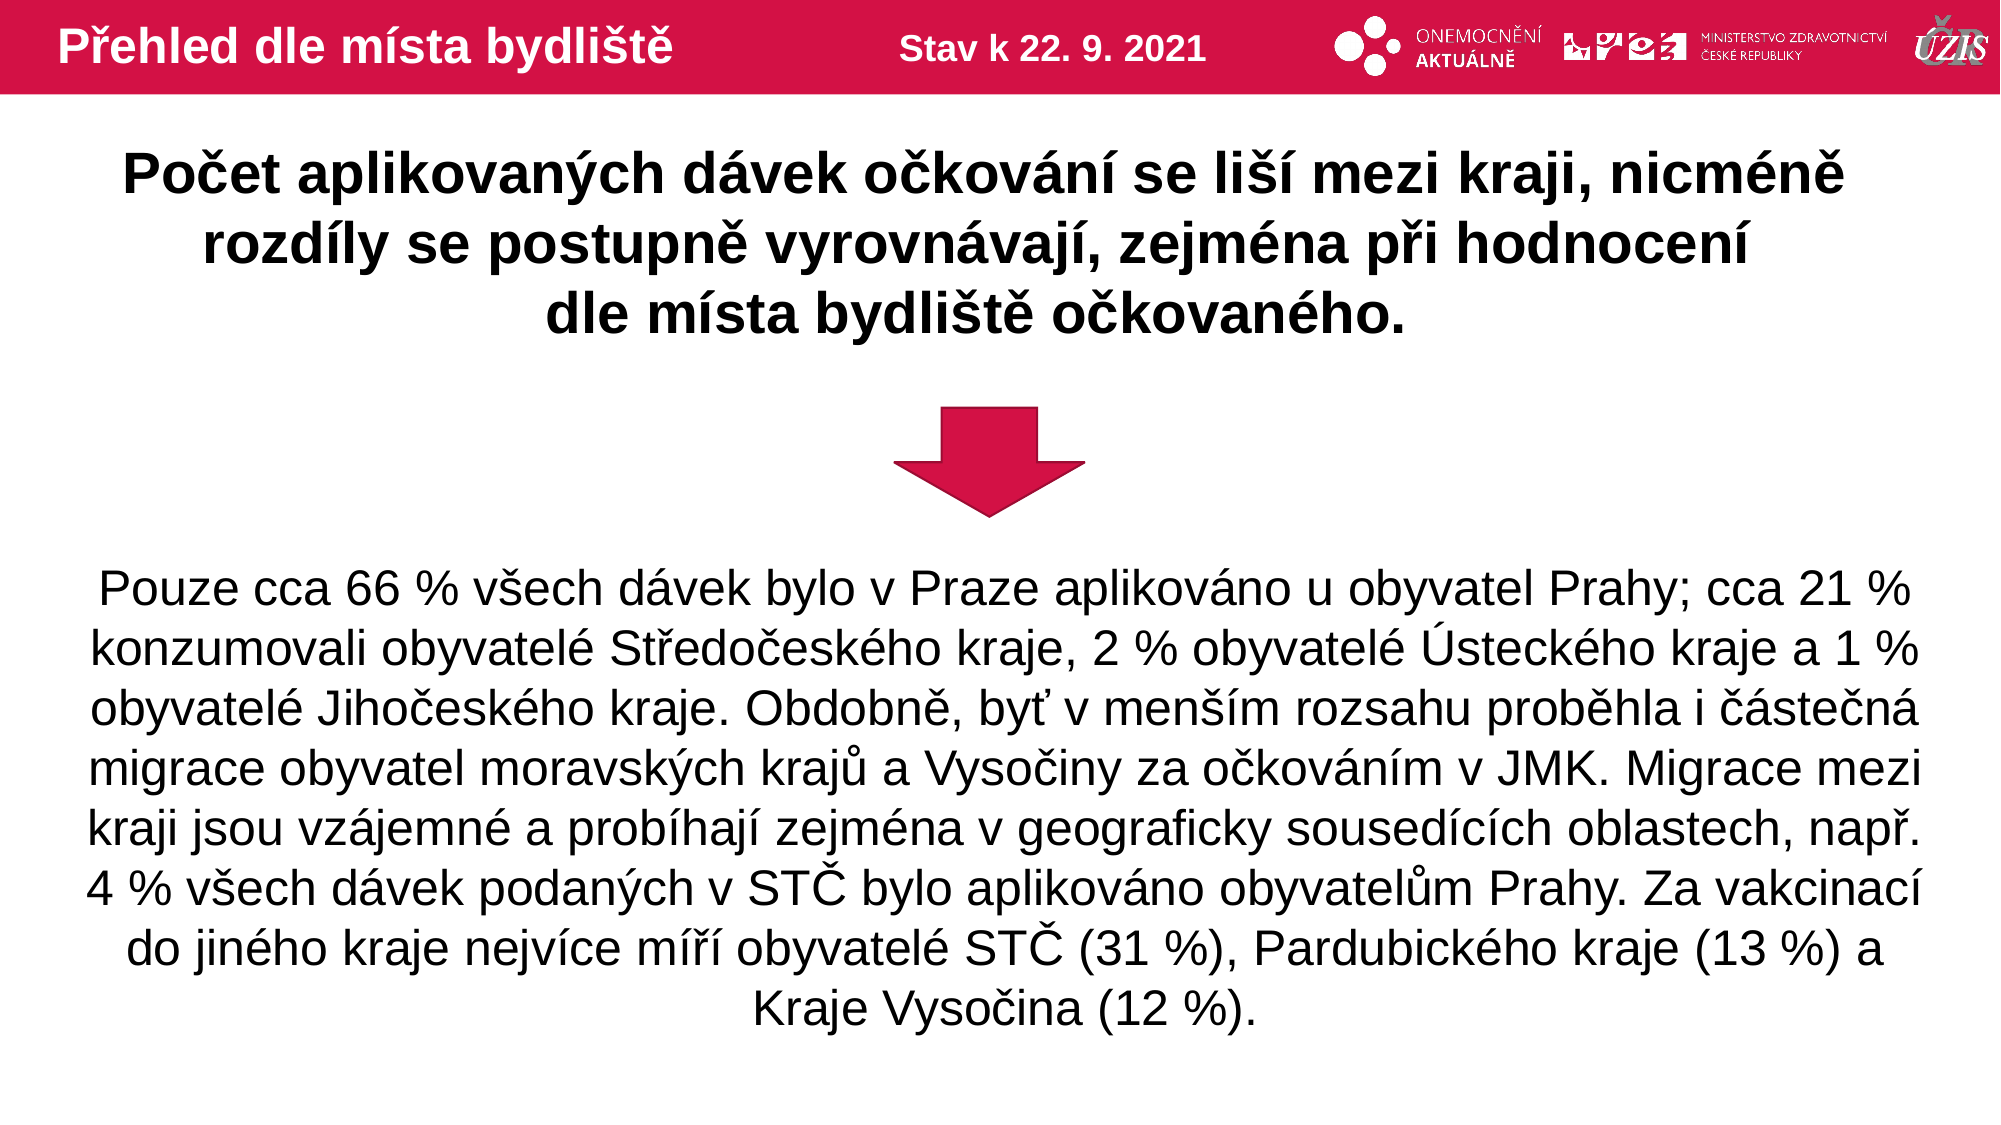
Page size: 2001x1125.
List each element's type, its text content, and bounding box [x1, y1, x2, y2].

text_box Počet aplikovaných dávek očkování se liší mezi kraji, nicméně rozdíly se postupně vyrovnávají, zejména při hodnocení dle místa bydliště očkovaného. [67, 127, 1903, 353]
title Přehled dle místa bydliště [42, 0, 1262, 95]
picture [1563, 31, 1888, 60]
text_box Stav k 22. 9. 2021 [884, 16, 1329, 77]
picture [1334, 16, 1542, 76]
text_box Pouze cca 66 % všech dávek bylo v Praze aplikováno u obyvatel Prahy; cca 21 % konzumovali obyvatelé Středočeského kraje, 2 % obyvatelé Ústeckého kraje a 1 % obyvatelé Jihočeského kraje. Obdobně, byť v menším rozsahu proběhla i částečná migrace obyvatel moravských krajů a Vysočiny za očkováním v JMK. Migrace mezi kraji jsou vzájemné a probíhají zejména v geograficky sousedících oblastech, např. 4 % všech dávek podaných v STČ bylo aplikováno obyvatelům Prahy. Za vakcinací do jiného kraje nejvíce míří obyvatelé STČ (31 %), Pardubického kraje (13 %) a Kraje Vysočina (12 %). [62, 547, 1949, 1043]
text_box [893, 406, 1086, 518]
picture [1915, 15, 1989, 66]
